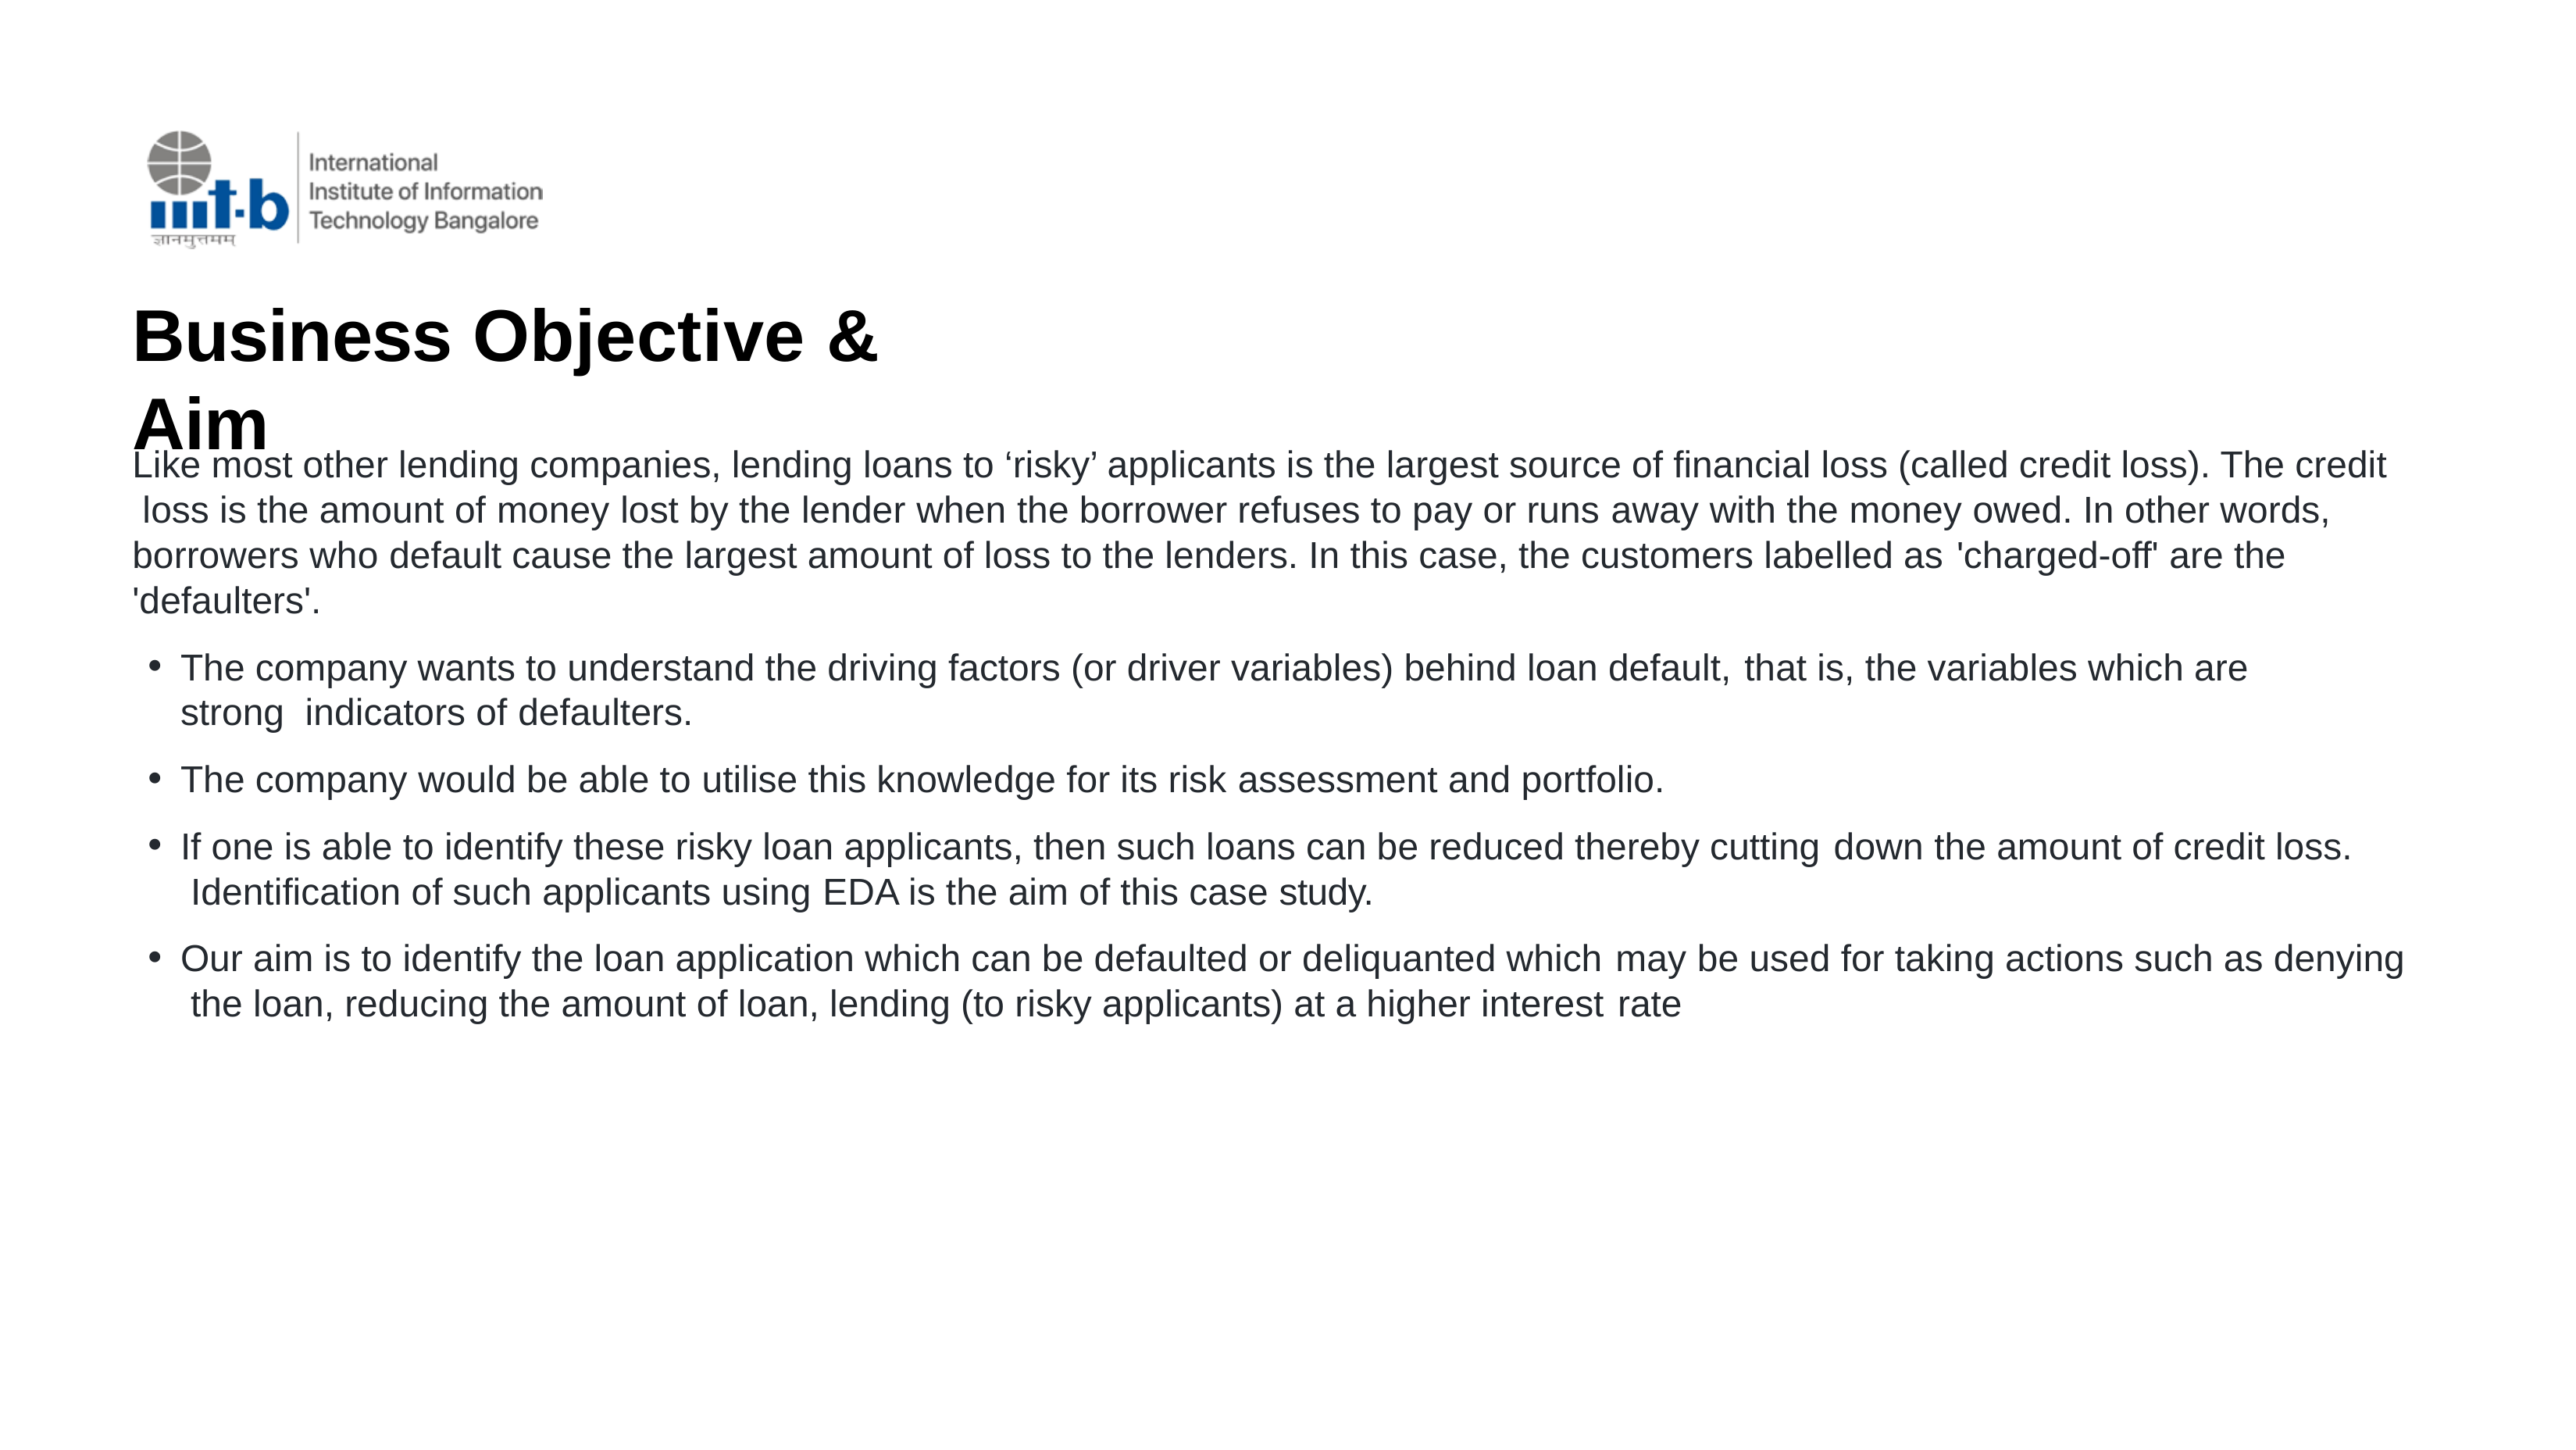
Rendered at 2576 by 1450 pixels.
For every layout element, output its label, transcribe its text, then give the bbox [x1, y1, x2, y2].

text_box Like most other lending companies, lending loans to ‘risky’ applicants is the largest source of financial loss (called credit loss). The credit loss is the amount of money lost by the lender when the borrower refuses to pay or runs away with the money owed. In other words, borrowers who default cause the largest amount of loss to the lenders. In this case, the customers labelled as 'charged-off' are the 'defaulters'. The company wants to understand the driving factors (or driver variables) behind loan default, that is, the variables which are strong indicators of defaulters. The company would be able to utilise this knowledge for its risk assessment and portfolio. If one is able to identify these risky loan applicants, then such loans can be reduced thereby cutting down the amount of credit loss. Identification of such applicants using EDA is the aim of this case study. Our aim is to identify the loan application which can be defaulted or deliquanted which may be used for taking actions such as denying the loan, reducing the amount of loan, lending (to risky applicants) at a higher interest rate [130, 438, 2411, 1070]
title Business Objective & Aim [130, 285, 1036, 438]
picture [147, 130, 543, 249]
